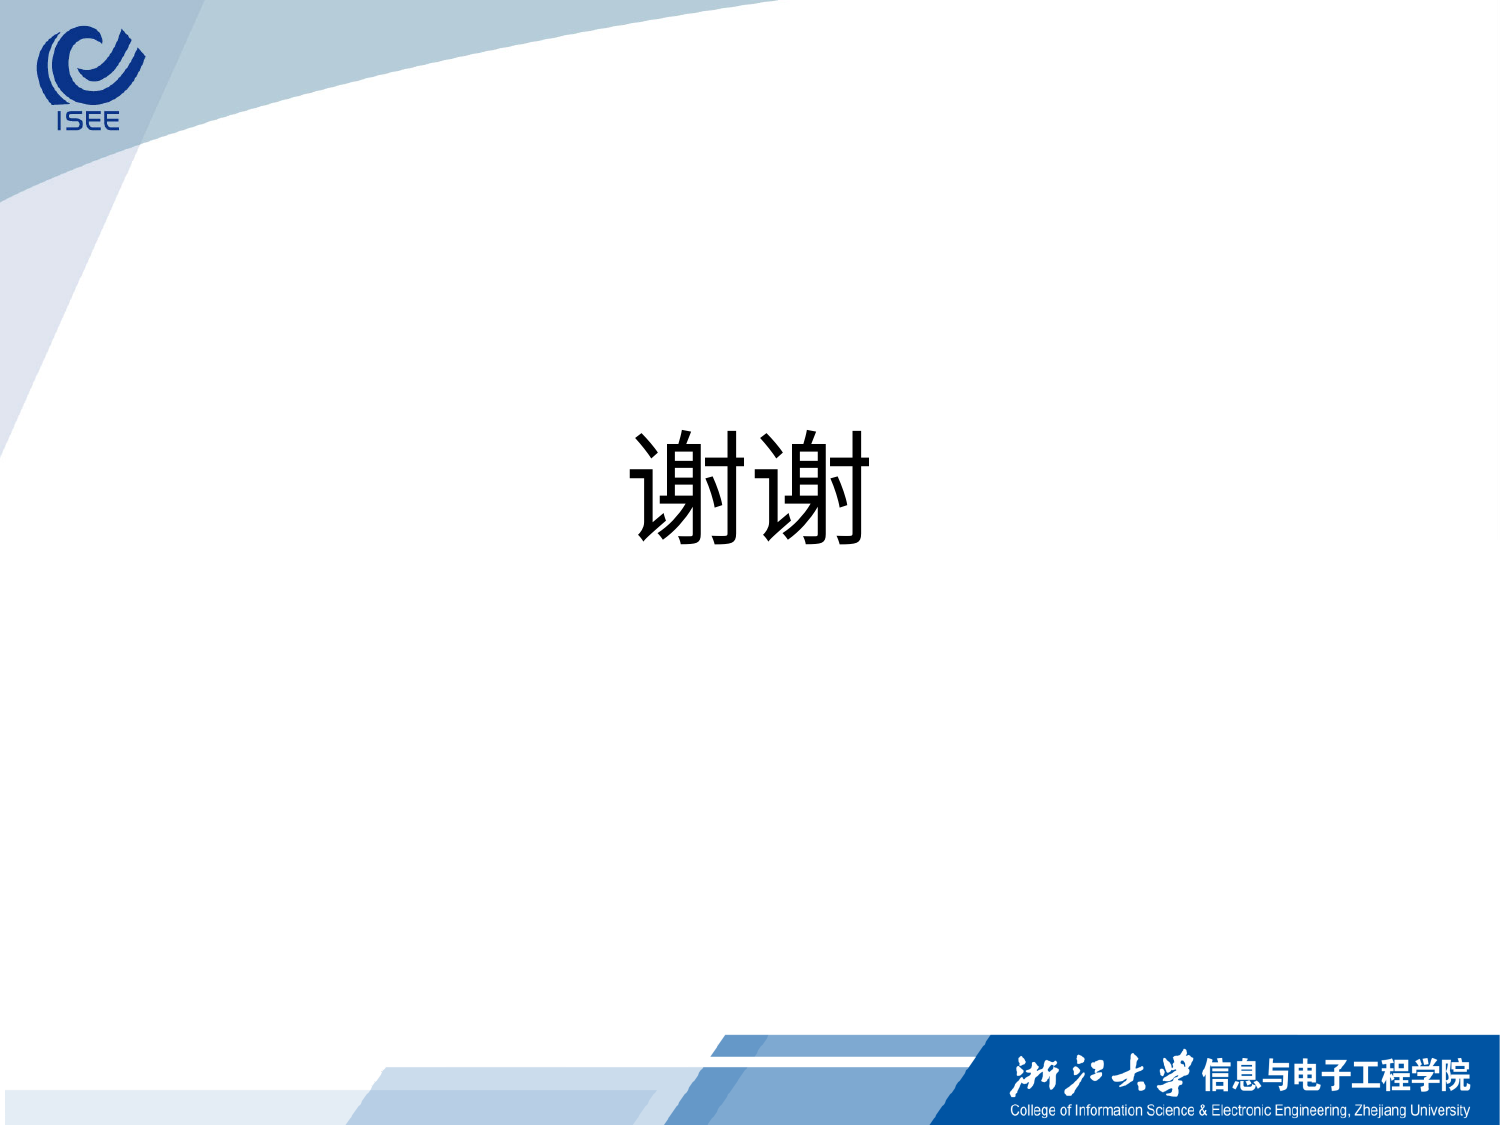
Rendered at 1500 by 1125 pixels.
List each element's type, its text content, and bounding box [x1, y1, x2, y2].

picture [5, 1034, 1500, 1125]
text_box 谢谢 [123, 403, 1376, 569]
picture [0, 0, 1500, 540]
